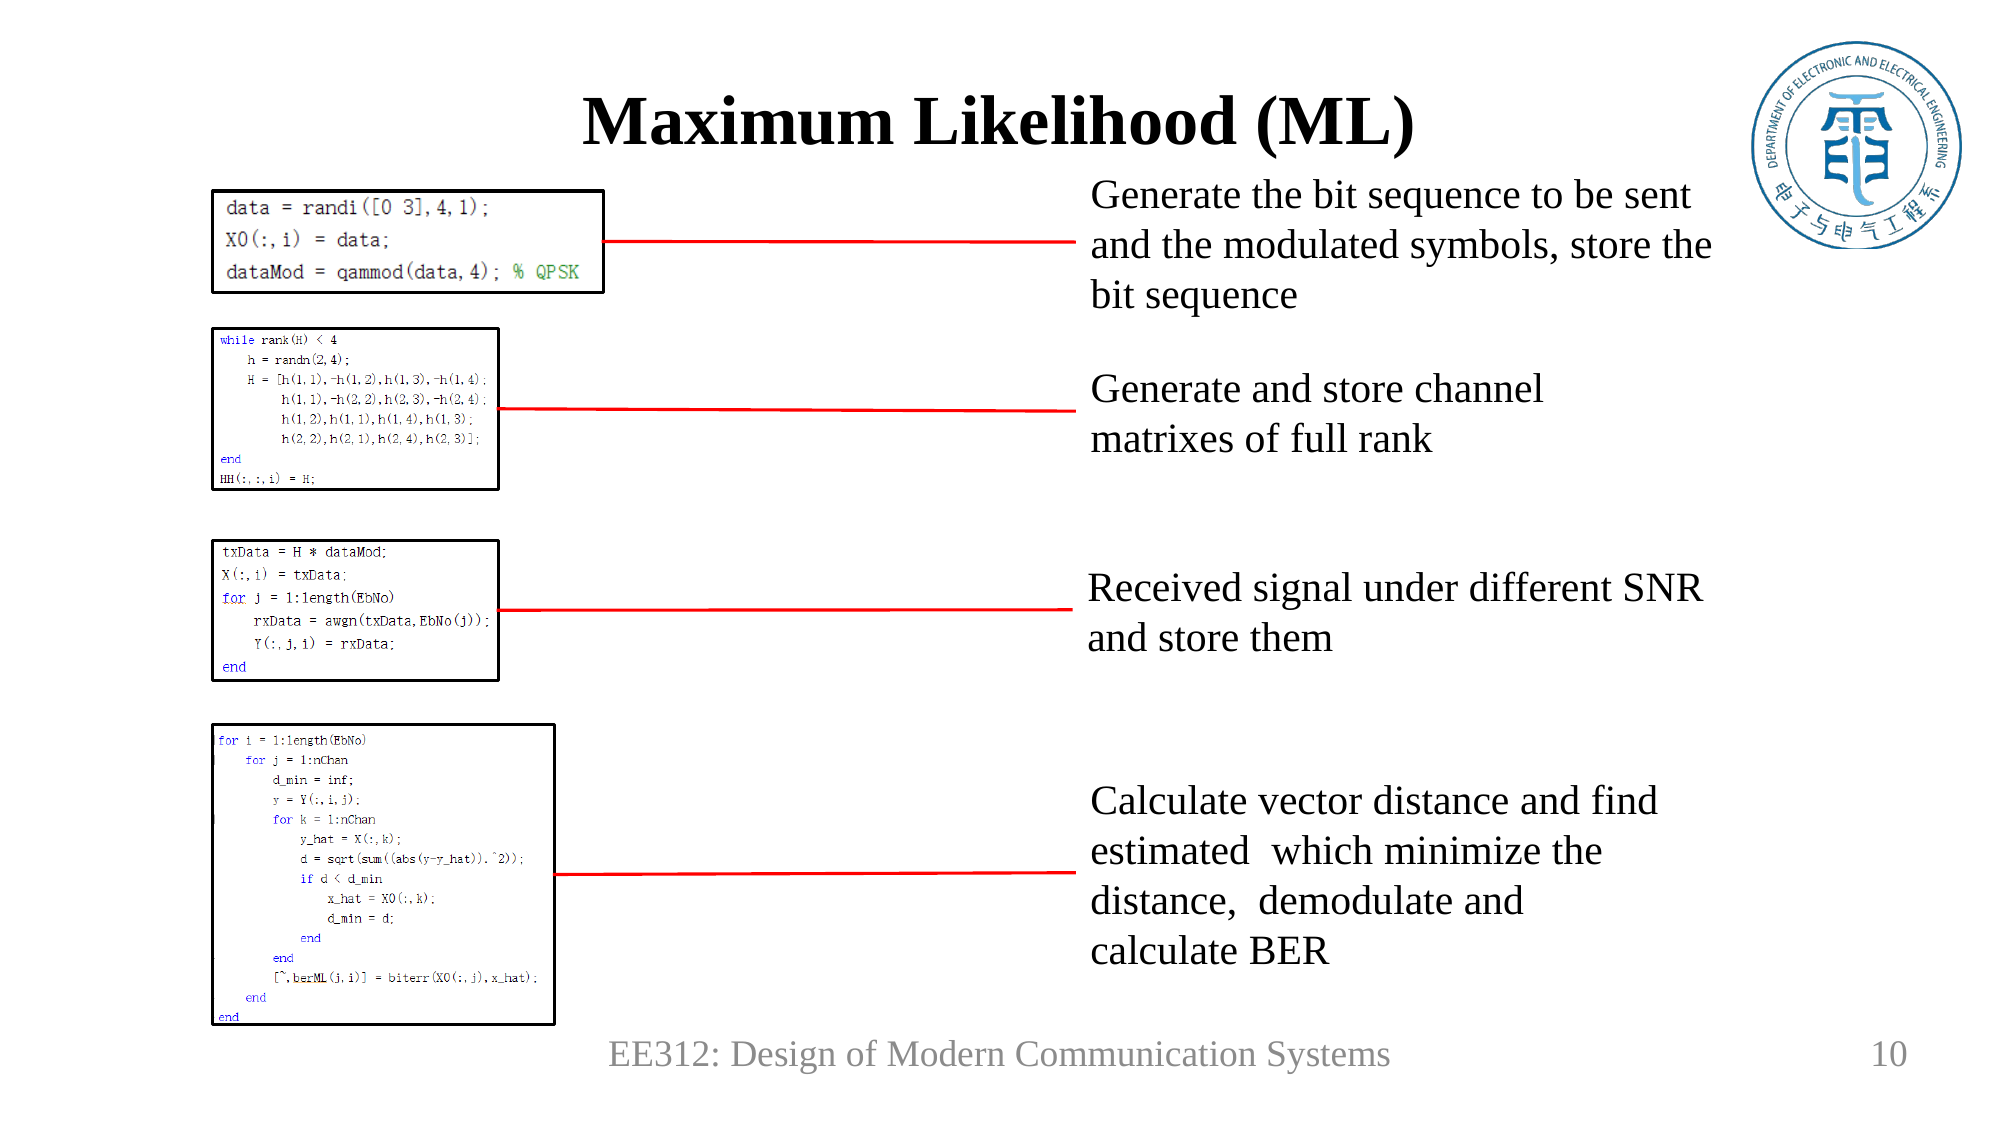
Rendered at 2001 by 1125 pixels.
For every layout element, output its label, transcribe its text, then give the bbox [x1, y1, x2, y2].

picture [214, 329, 497, 488]
picture [214, 192, 602, 291]
picture [214, 725, 553, 1024]
footer EE312: Design of Modern Communication Systems [554, 1023, 1446, 1080]
text_box Maximum Likelihood (ML) [77, 66, 1749, 167]
text_box Received signal under different SNR and store them [1072, 552, 1720, 668]
text_box Generate the bit sequence to be sent and the modulated symbols, store the bit sequence [1075, 159, 1773, 325]
picture [214, 541, 497, 679]
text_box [496, 408, 1076, 412]
picture [1749, 36, 1963, 249]
text_box Generate and store channel matrixes of full rank [1075, 353, 1665, 469]
slide_number 10 [1577, 1023, 1923, 1080]
